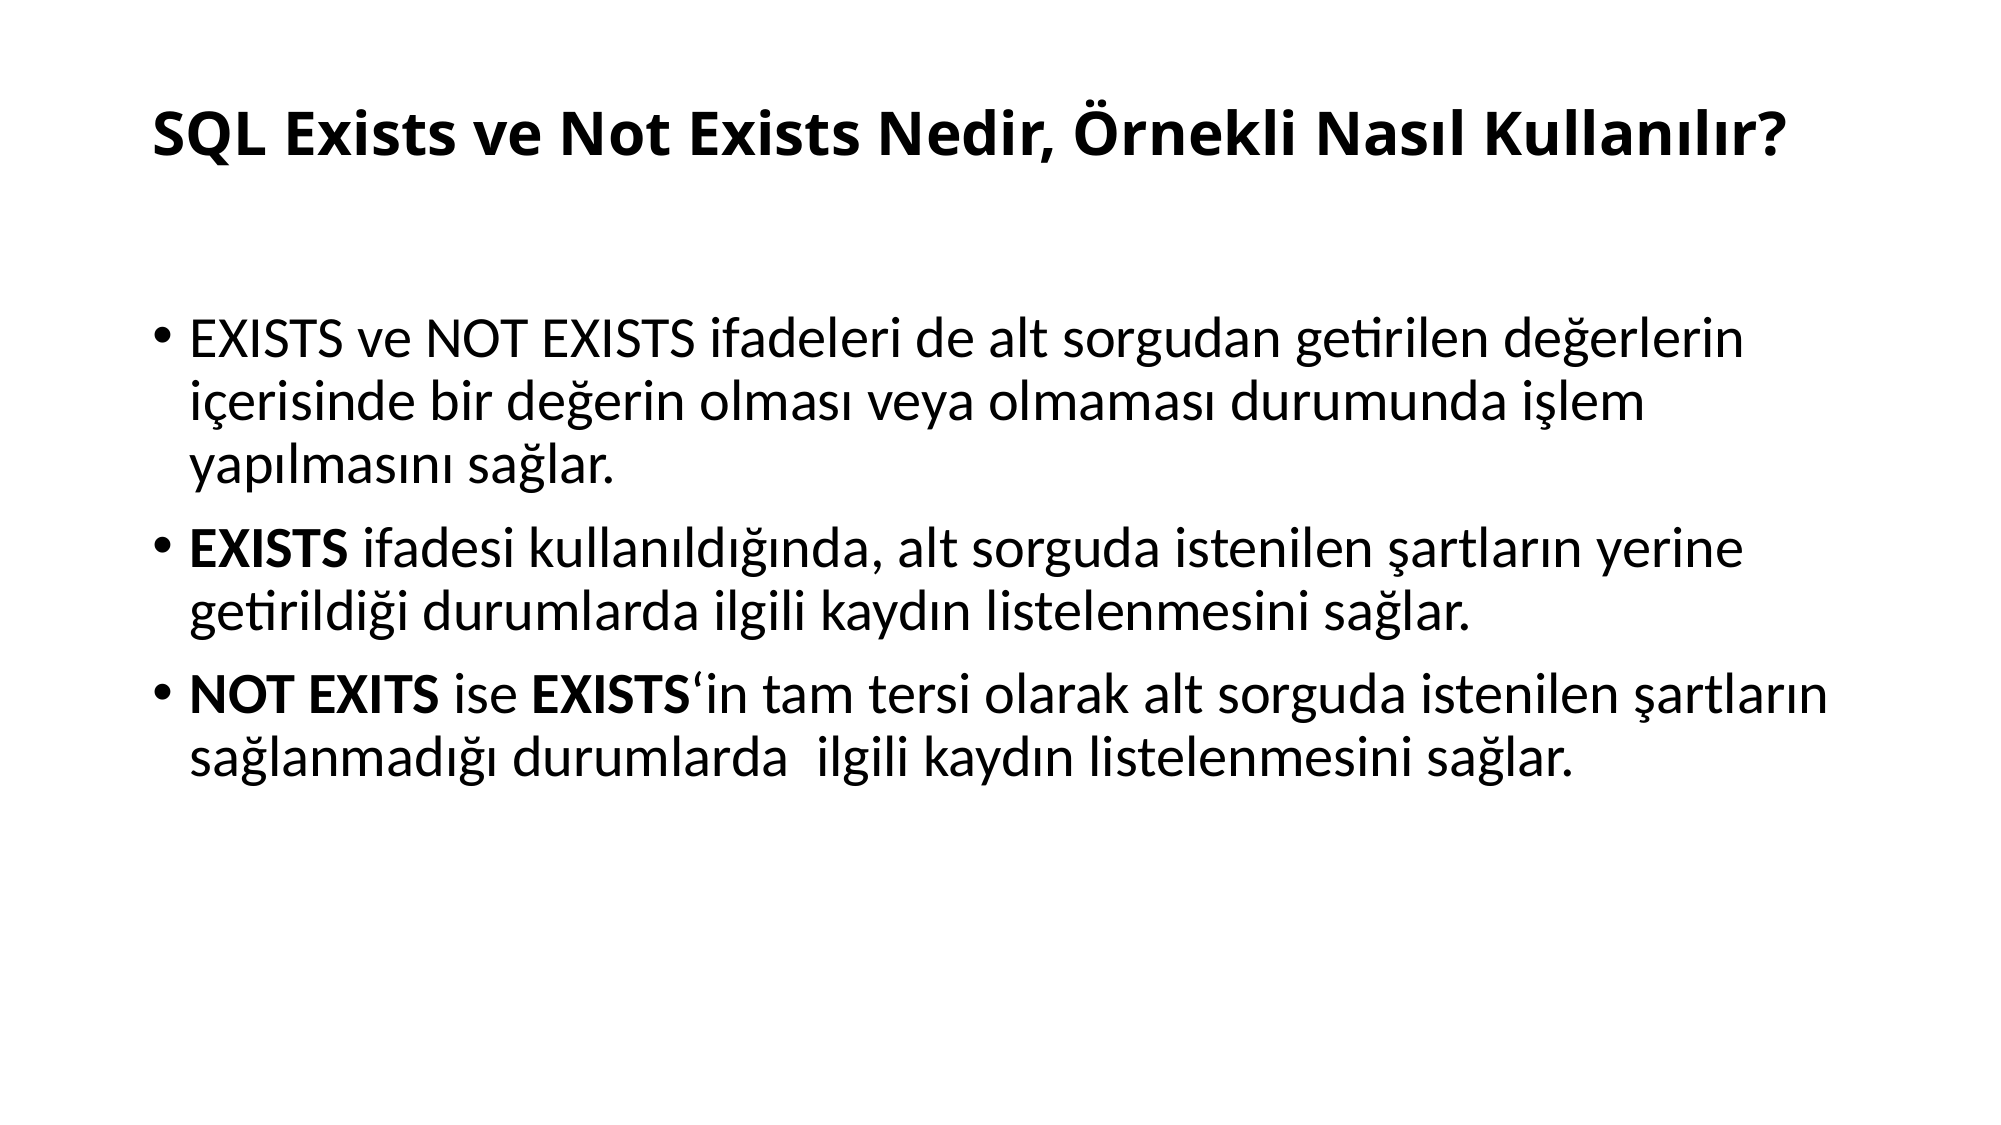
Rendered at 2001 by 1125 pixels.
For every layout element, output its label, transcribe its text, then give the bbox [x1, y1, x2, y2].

title SQL Exists ve Not Exists Nedir, Örnekli Nasıl Kullanılır? [137, 65, 1863, 278]
list EXISTS ve NOT EXISTS ifadeleri de alt sorgudan getirilen değerlerin içerisinde bir değerin olması veya olmaması durumunda işlem yapılmasını sağlar. EXISTS ifadesi kullanıldığında, alt sorguda istenilen şartların yerine getirildiği durumlarda ilgili kaydın listelenmesini sağlar. NOT EXITS ise EXISTS‘in tam tersi olarak alt sorguda istenilen şartların sağlanmadığı durumlarda ilgili kaydın listelenmesini sağlar. [137, 299, 1863, 1014]
